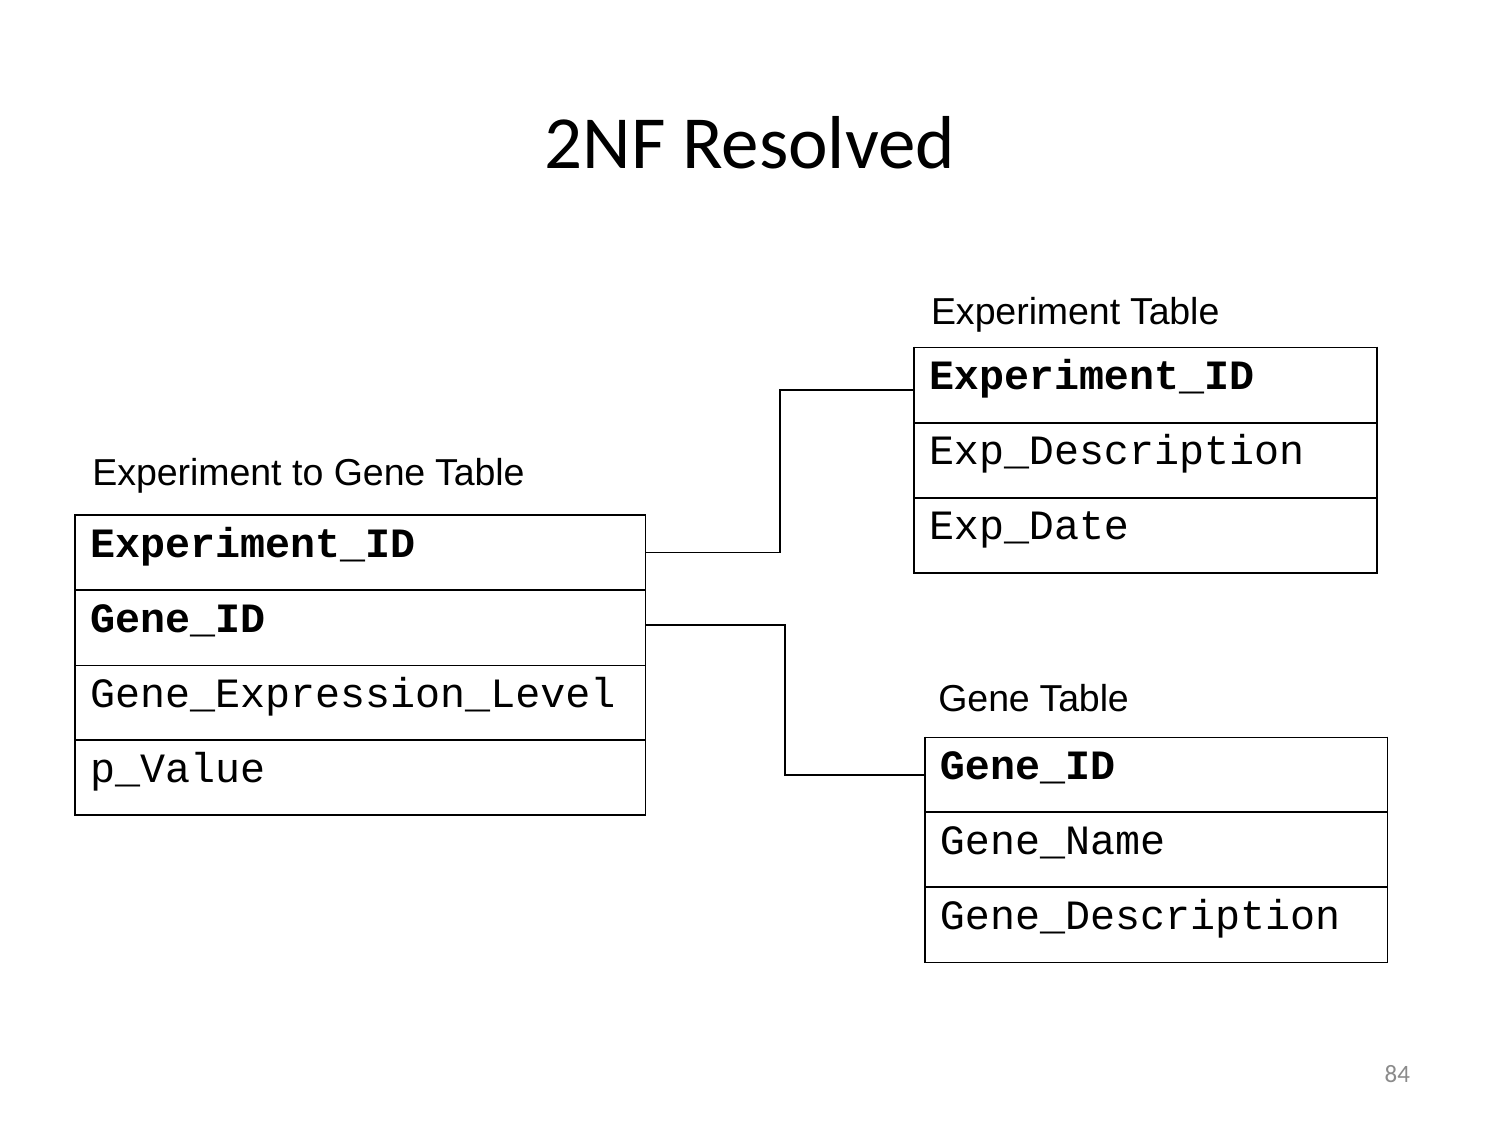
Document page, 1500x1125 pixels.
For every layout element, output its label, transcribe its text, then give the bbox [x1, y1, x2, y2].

table_cell p_Value [76, 741, 645, 814]
table_cell Gene_Expression_Level [76, 666, 640, 739]
text_box Experiment Table [916, 279, 1235, 340]
table_cell Exp_Date [915, 499, 1376, 572]
text_box Experiment to Gene Table [77, 440, 540, 501]
slide_number 84 [1074, 1042, 1425, 1103]
table_cell Exp_Description [918, 424, 1376, 497]
text_box Gene Table [929, 667, 1144, 727]
table_cell Gene_Description [926, 888, 1387, 962]
table_header Experiment_ID [915, 348, 1376, 422]
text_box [645, 624, 926, 776]
table_cell Gene_ID [76, 591, 645, 665]
table_cell Gene_Name [926, 813, 1387, 886]
table_header Gene_ID [926, 738, 1387, 811]
table_header Experiment_ID [76, 516, 645, 589]
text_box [645, 389, 915, 553]
title 2NF Resolved [75, 45, 1425, 233]
